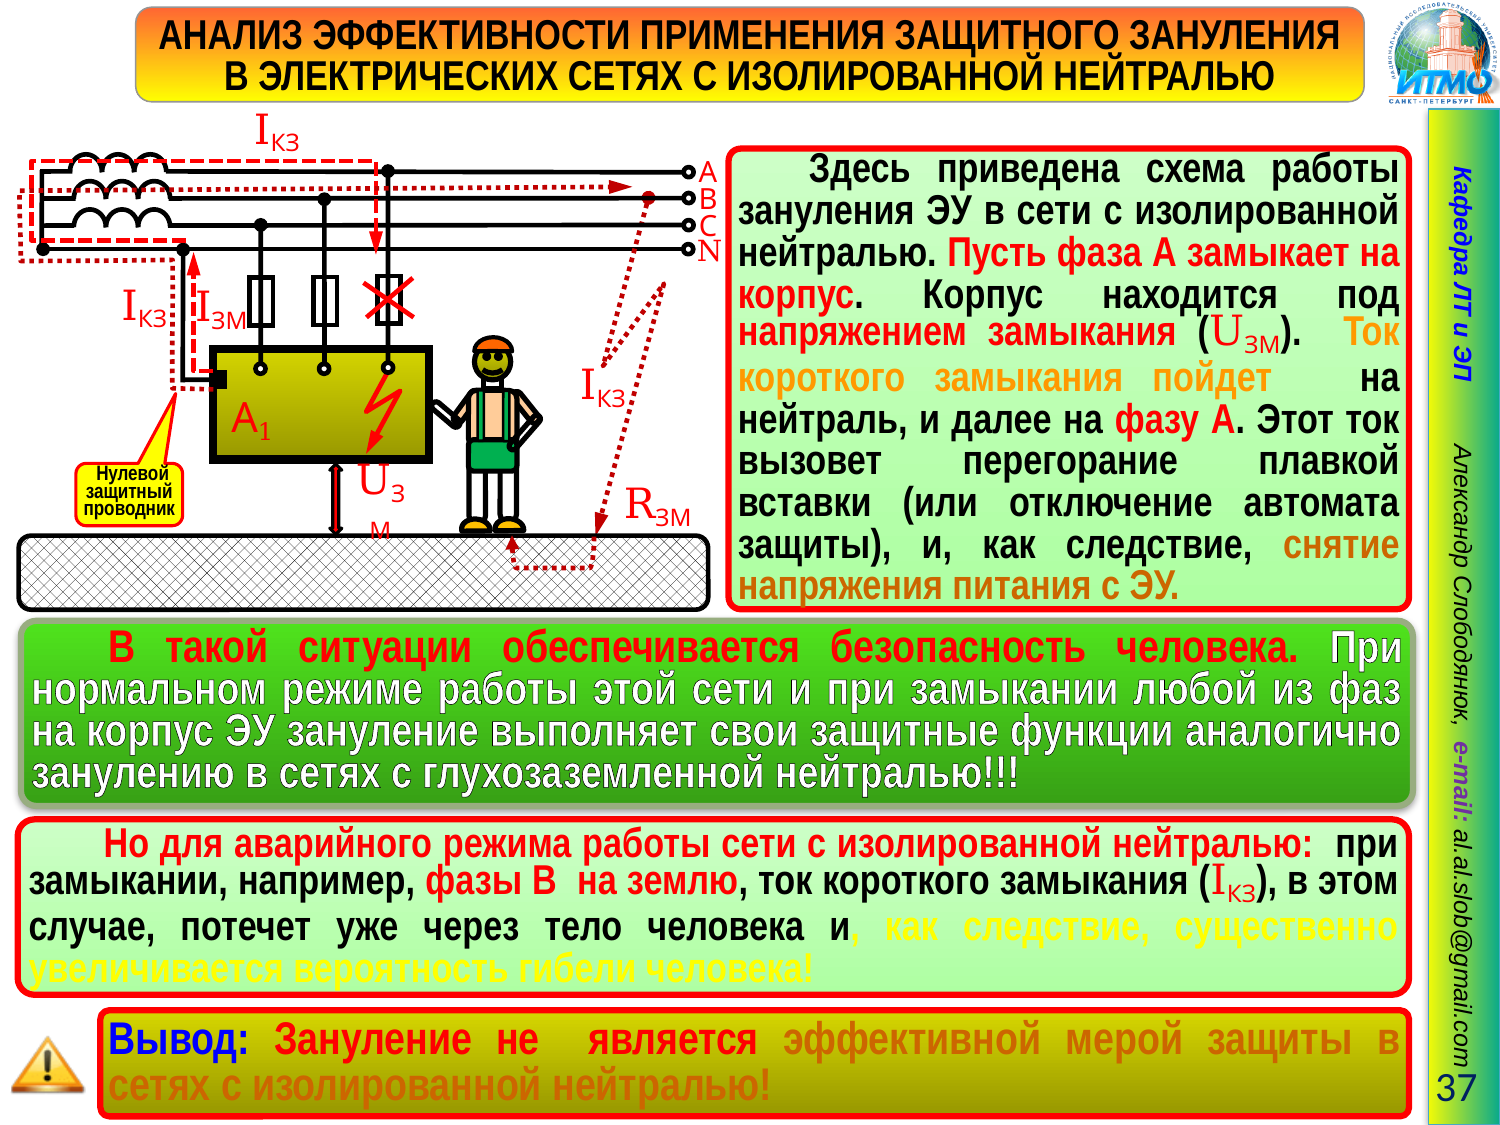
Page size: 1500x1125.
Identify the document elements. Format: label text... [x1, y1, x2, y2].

text_box АНАЛИЗ ЭФФЕКТИВНОСТИ ПРИМЕНЕНИЯ ЗАЩИТНОГО ЗАНУЛЕНИЯ В ЭЛЕКТРИЧЕСКИХ СЕТЯХ С ИЗОЛИРОВАННОЙ НЕЙТРАЛЬЮ [135, 7, 1365, 102]
text_box Но для аварийного режима работы сети с изолированной нейтралью: при замыкании, например, фазы B на землю, ток короткого замыкания (IКЗ), в этом случае, потечет уже через тело человека и, как следствие, существенно увеличивается вероятность гибели человека! [17, 819, 1376, 995]
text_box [1382, 0, 1500, 1125]
text_box В такой ситуации обеспечивается безопасность человека. При нормальном режиме работы этой сети и при замыкании любой из фаз на корпус ЭУ зануление выполняет свои защитные функции аналогично занулению в сетях с глухозаземленной нейтралью!!! [20, 620, 1376, 807]
text_box Здесь приведена схема работы зануления ЭУ в сети с изолированной нейтралью. Пусть фаза А замыкает на корпус. Корпус находится под напряжением замыкания (UЗМ). Ток короткого замыкания пойдет на нейтраль, и далее на фазу А. Этот ток вызовет перегорание плавкой вставки (или отключение автомата защиты), и, как следствие, снятие напряжения питания с ЭУ. [728, 148, 1376, 610]
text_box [18, 115, 722, 610]
text_box Вывод: Зануление не является эффективной мерой защиты в сетях с изолированной нейтралью! [100, 1010, 1376, 1117]
picture [10, 1030, 86, 1107]
